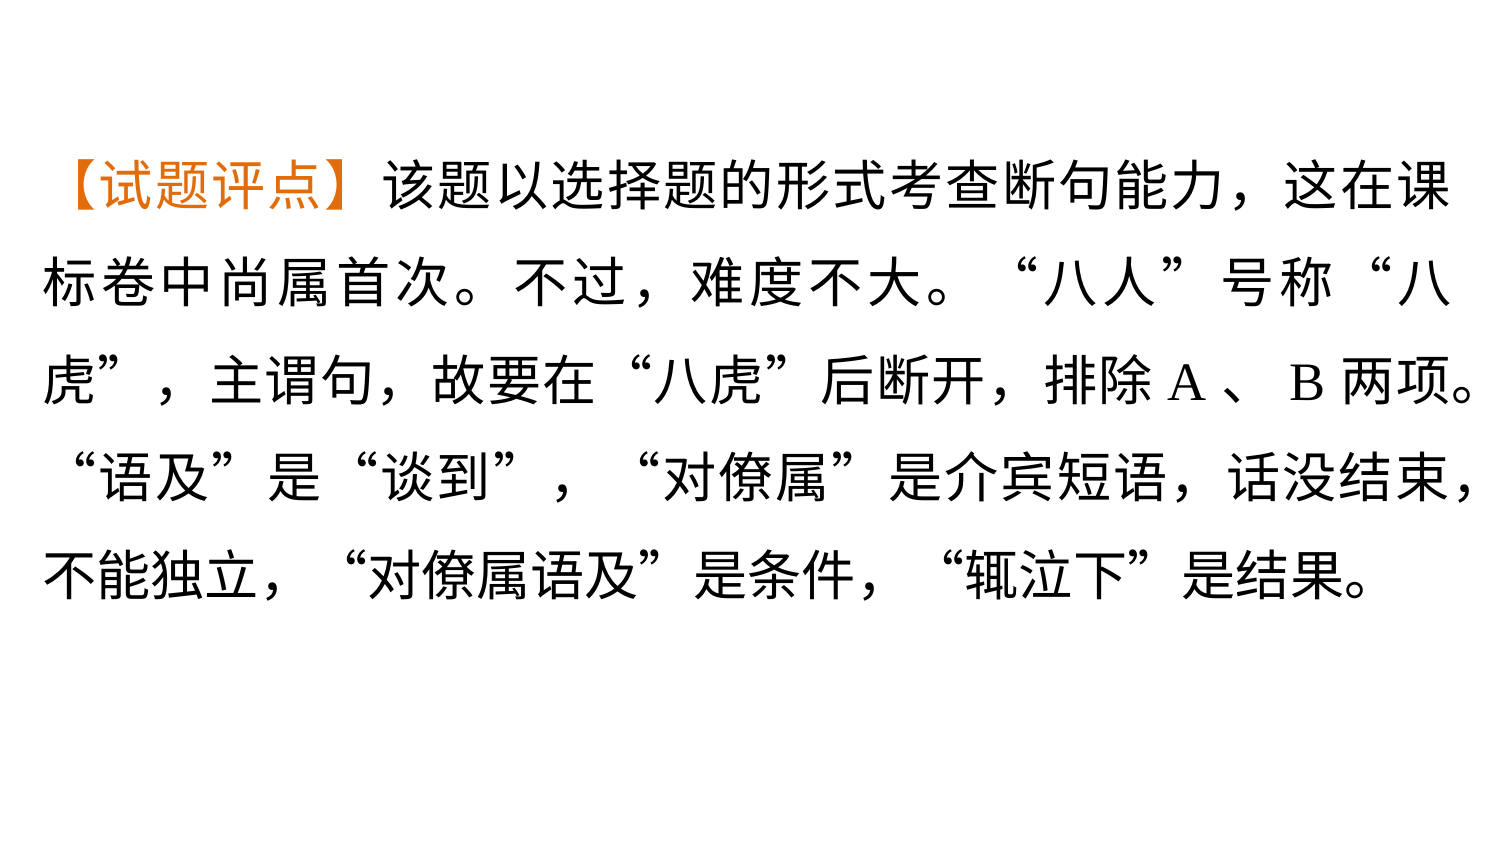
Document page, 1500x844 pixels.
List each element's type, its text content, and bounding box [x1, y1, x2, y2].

text_box 【试题评点】该题以选择题的形式考查断句能力，这在课标卷中尚属首次。不过，难度不大。“八人”号称“八虎”，主谓句，故要在“八虎”后断开，排除A、B两项。“语及”是“谈到”，“对僚属”是介宾短语，话没结束，不能独立，“对僚属语及”是条件，“辄泣下”是结果。 [27, 111, 1467, 614]
